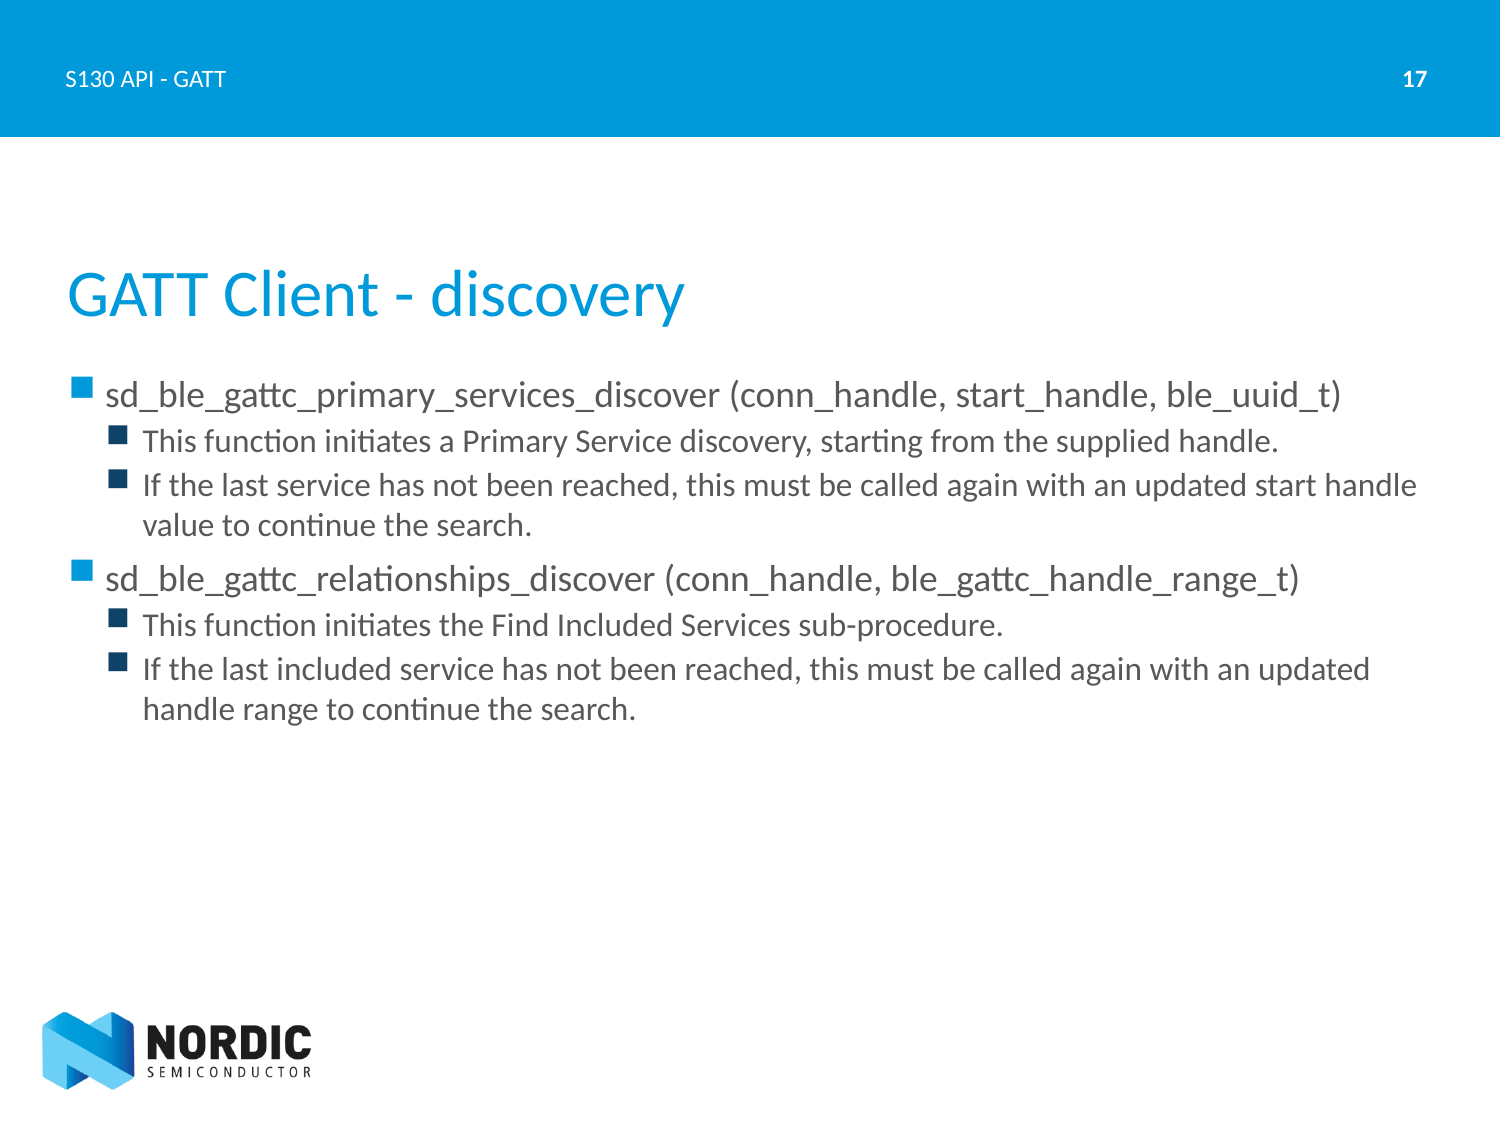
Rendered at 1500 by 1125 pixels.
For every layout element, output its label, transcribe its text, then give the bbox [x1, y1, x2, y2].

picture [20, 937, 340, 1125]
title GATT Client - discovery [52, 149, 1443, 338]
list sd_ble_gattc_primary_services_discover (conn_handle, start_handle, ble_uuid_t) This function initiates a Primary Service discovery, starting from the supplied handle. If the last service has not been reached, this must be called again with an updated start handle value to continue the search. sd_ble_gattc_relationships_discover (conn_handle, ble_gattc_handle_range_t) This function initiates the Find Included Services sub-procedure. If the last included service has not been reached, this must be called again with an updated handle range to continue the search. [52, 362, 1443, 965]
slide_number 17 [1332, 47, 1443, 108]
footer S130 API - GATT [50, 55, 526, 97]
